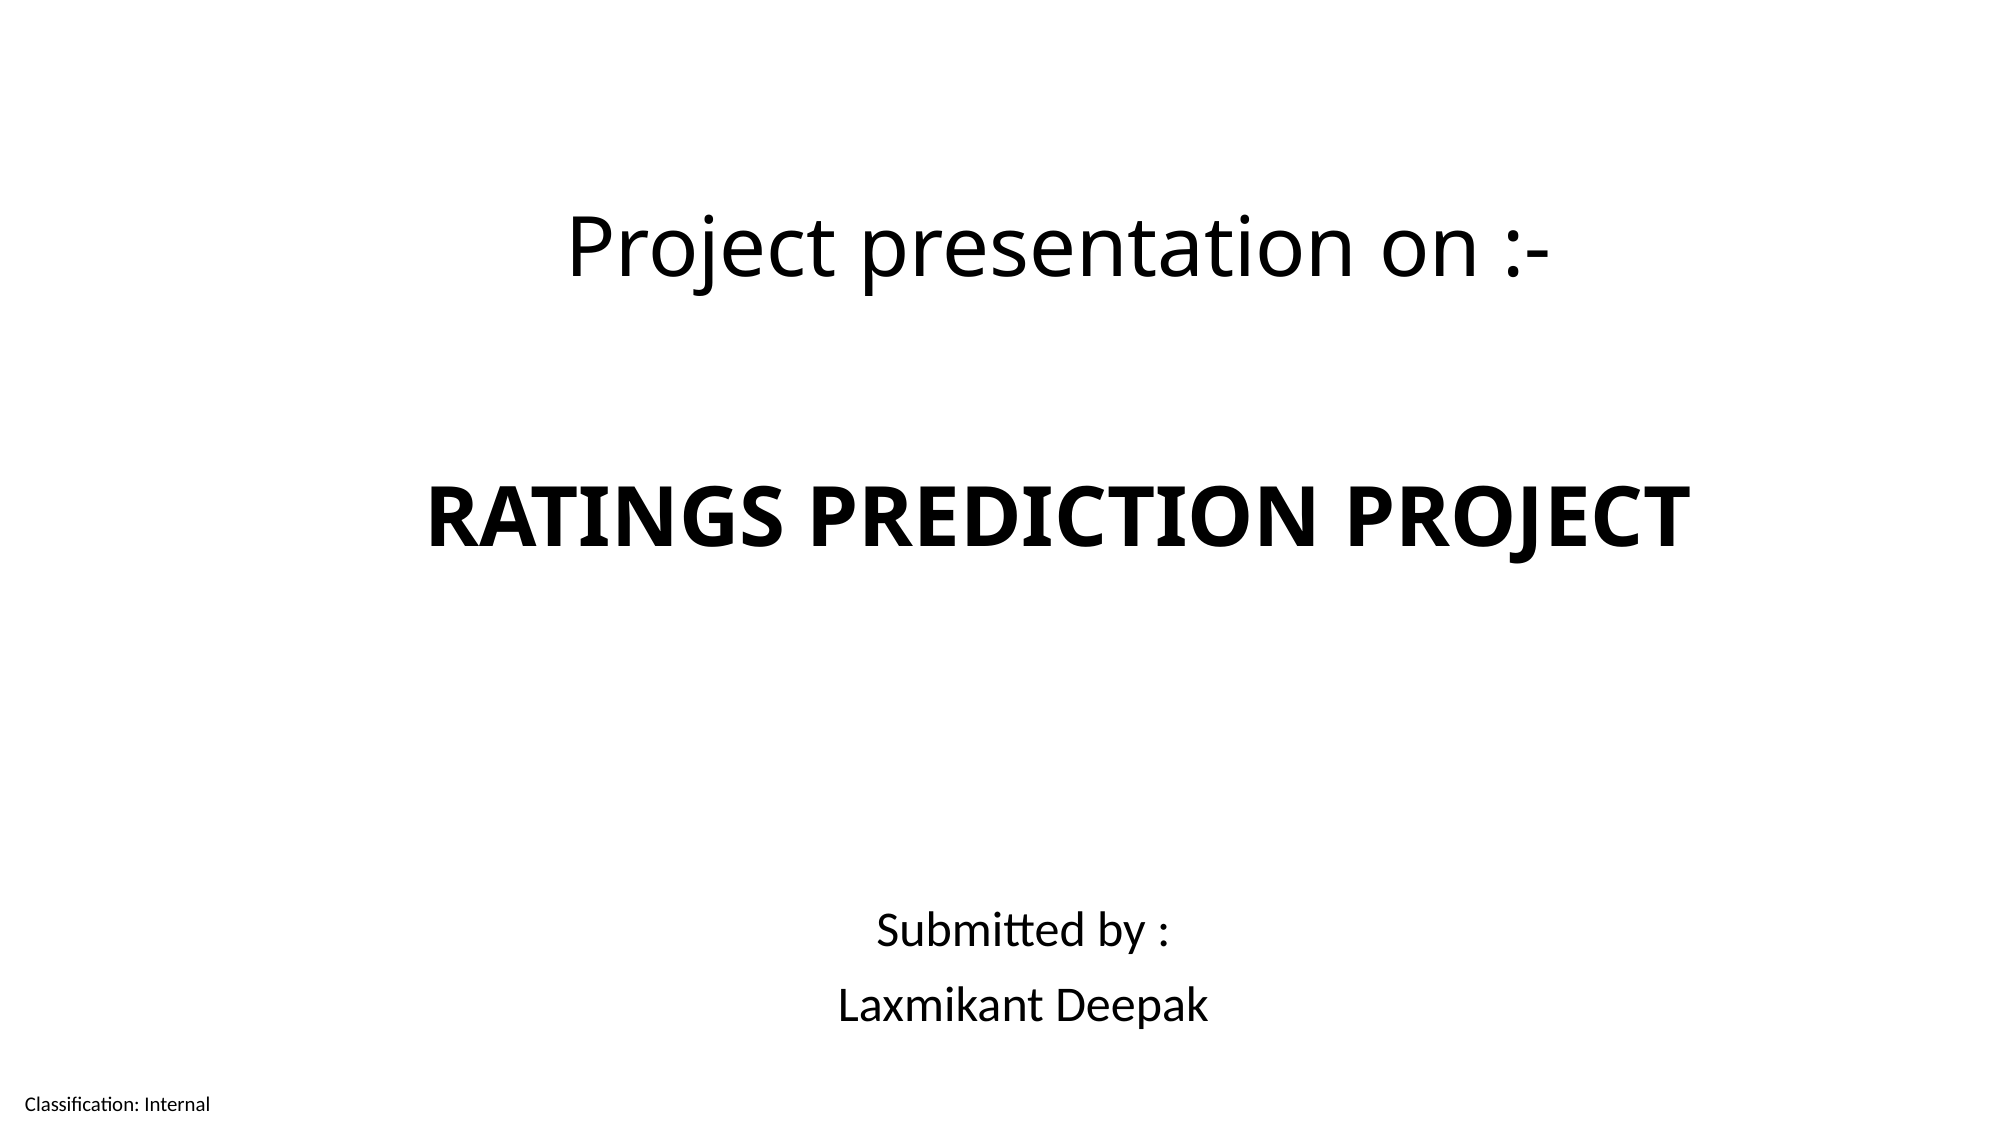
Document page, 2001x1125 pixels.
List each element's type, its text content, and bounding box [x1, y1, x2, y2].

title Project presentation on :- RATINGS PREDICTION PROJECT [308, 180, 1809, 573]
subtitle Submitted by : Laxmikant Deepak [769, 895, 1278, 1041]
